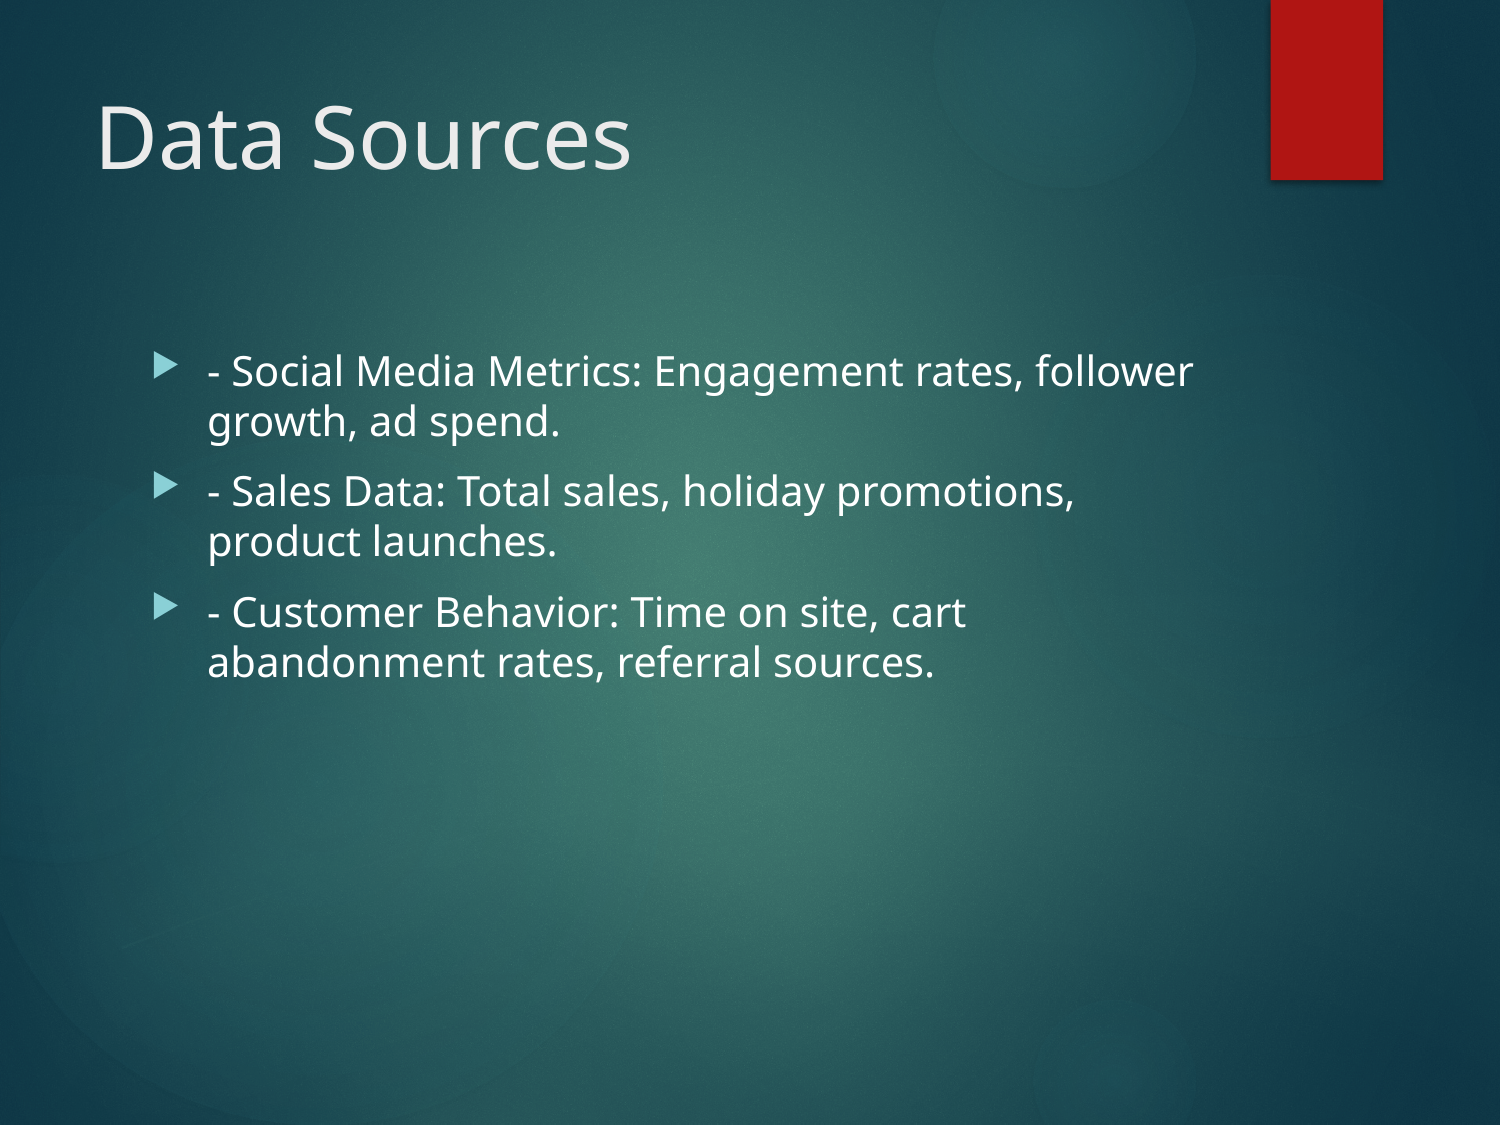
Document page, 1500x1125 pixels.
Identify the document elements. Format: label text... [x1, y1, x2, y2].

list - Social Media Metrics: Engagement rates, follower growth, ad spend. - Sales Data: Total sales, holiday promotions, product launches. - Customer Behavior: Time on site, cart abandonment rates, referral sources. [135, 336, 1237, 1025]
title Data Sources [79, 74, 1237, 304]
